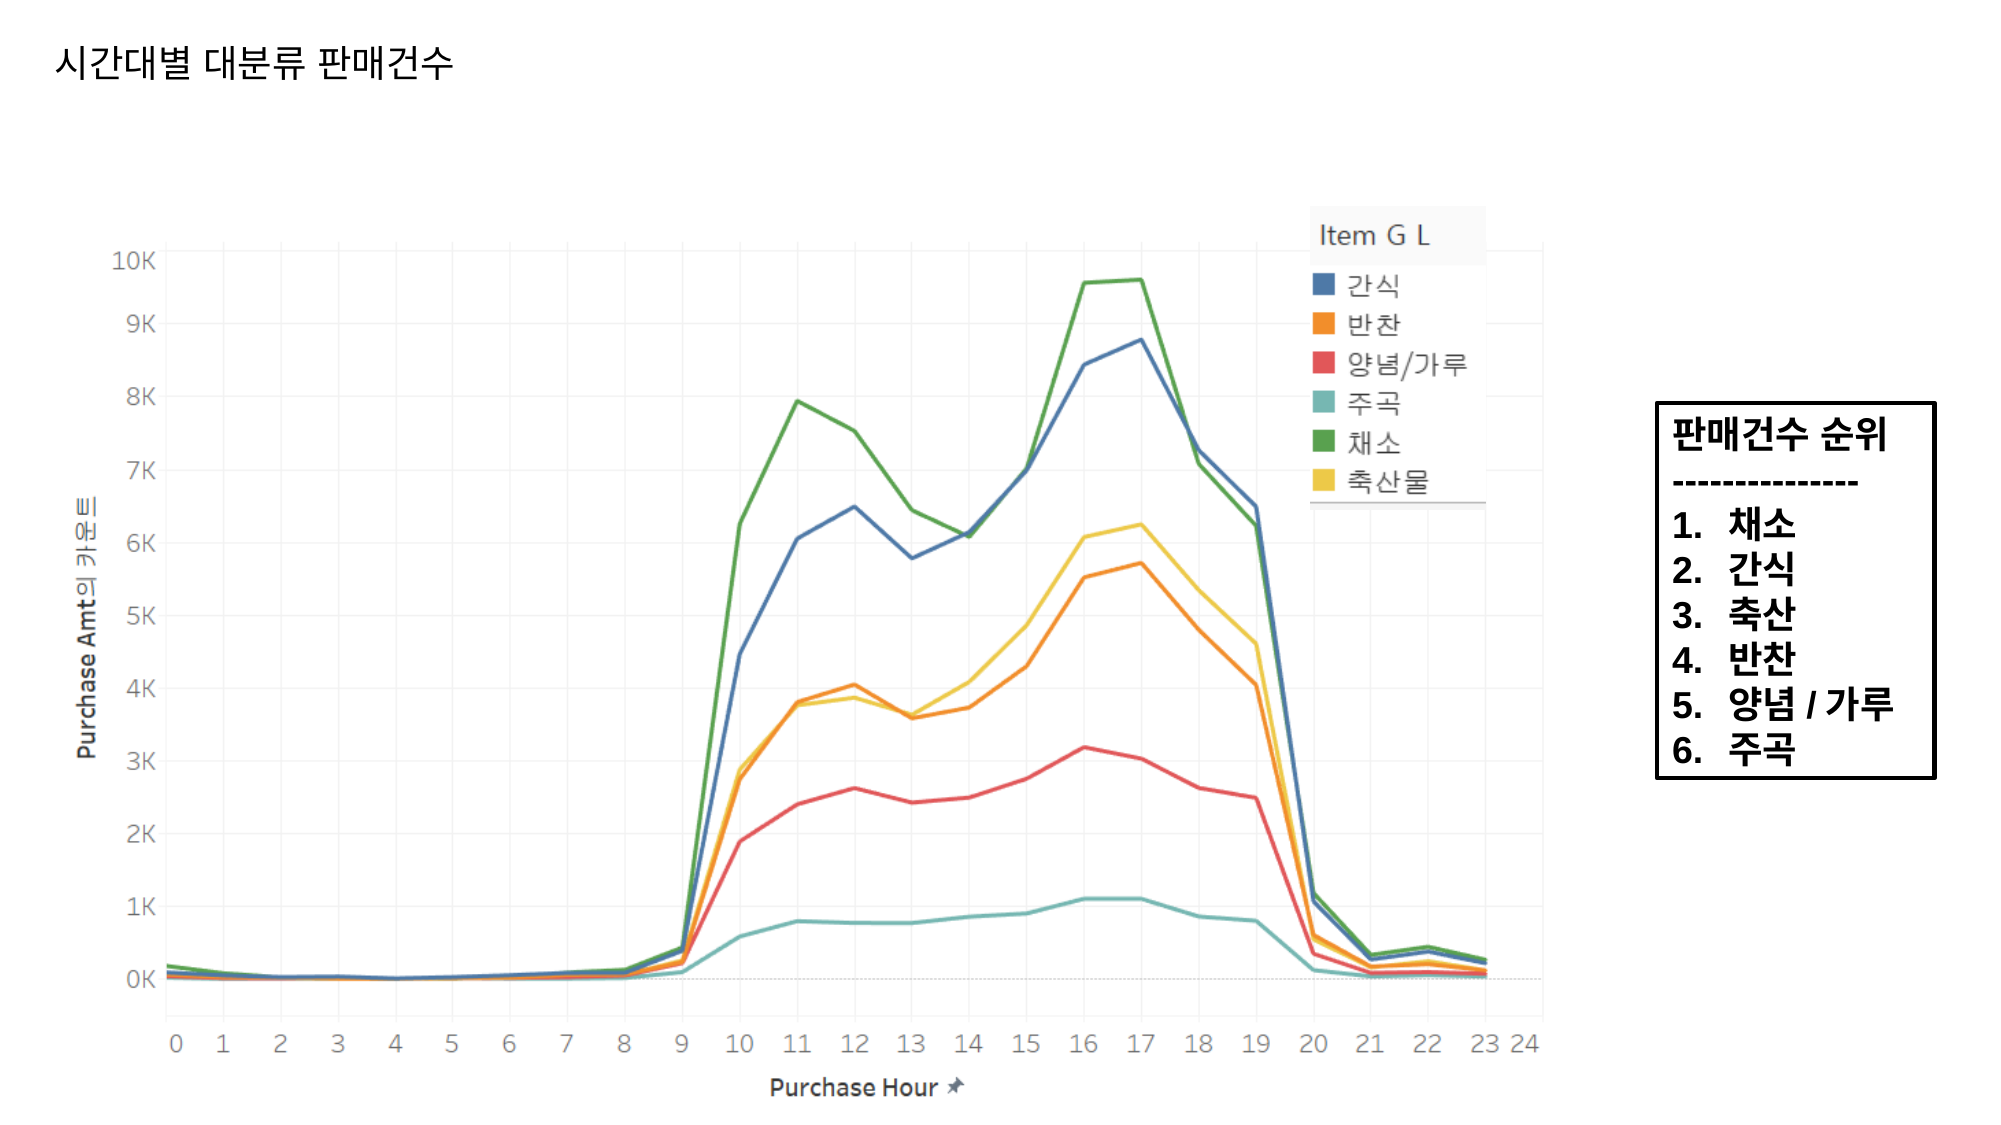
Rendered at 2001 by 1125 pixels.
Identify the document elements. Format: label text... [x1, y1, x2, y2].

picture [44, 205, 1548, 1106]
text_box 판매건수 순위 --------------- 채소 간식 축산 반찬 양념/가루 주곡 [1657, 403, 1935, 778]
text_box 시간대별 대분류 판매건수 [39, 32, 557, 93]
